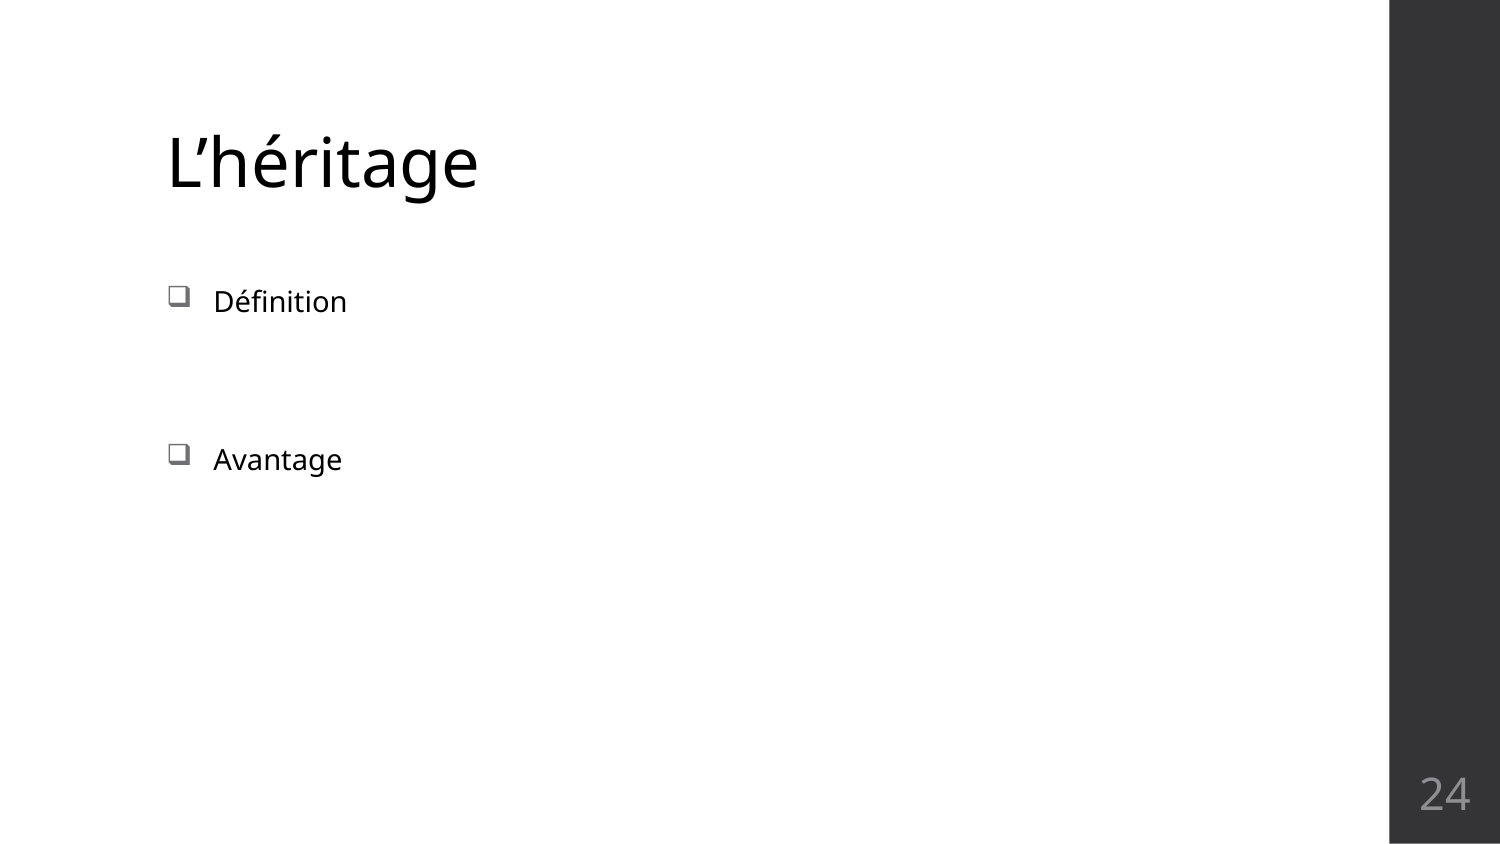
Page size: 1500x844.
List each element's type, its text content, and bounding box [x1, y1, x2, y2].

list Définition Avantage [155, 225, 1213, 761]
slide_number 24 [1389, 759, 1500, 833]
title L’héritage [155, 45, 1348, 209]
